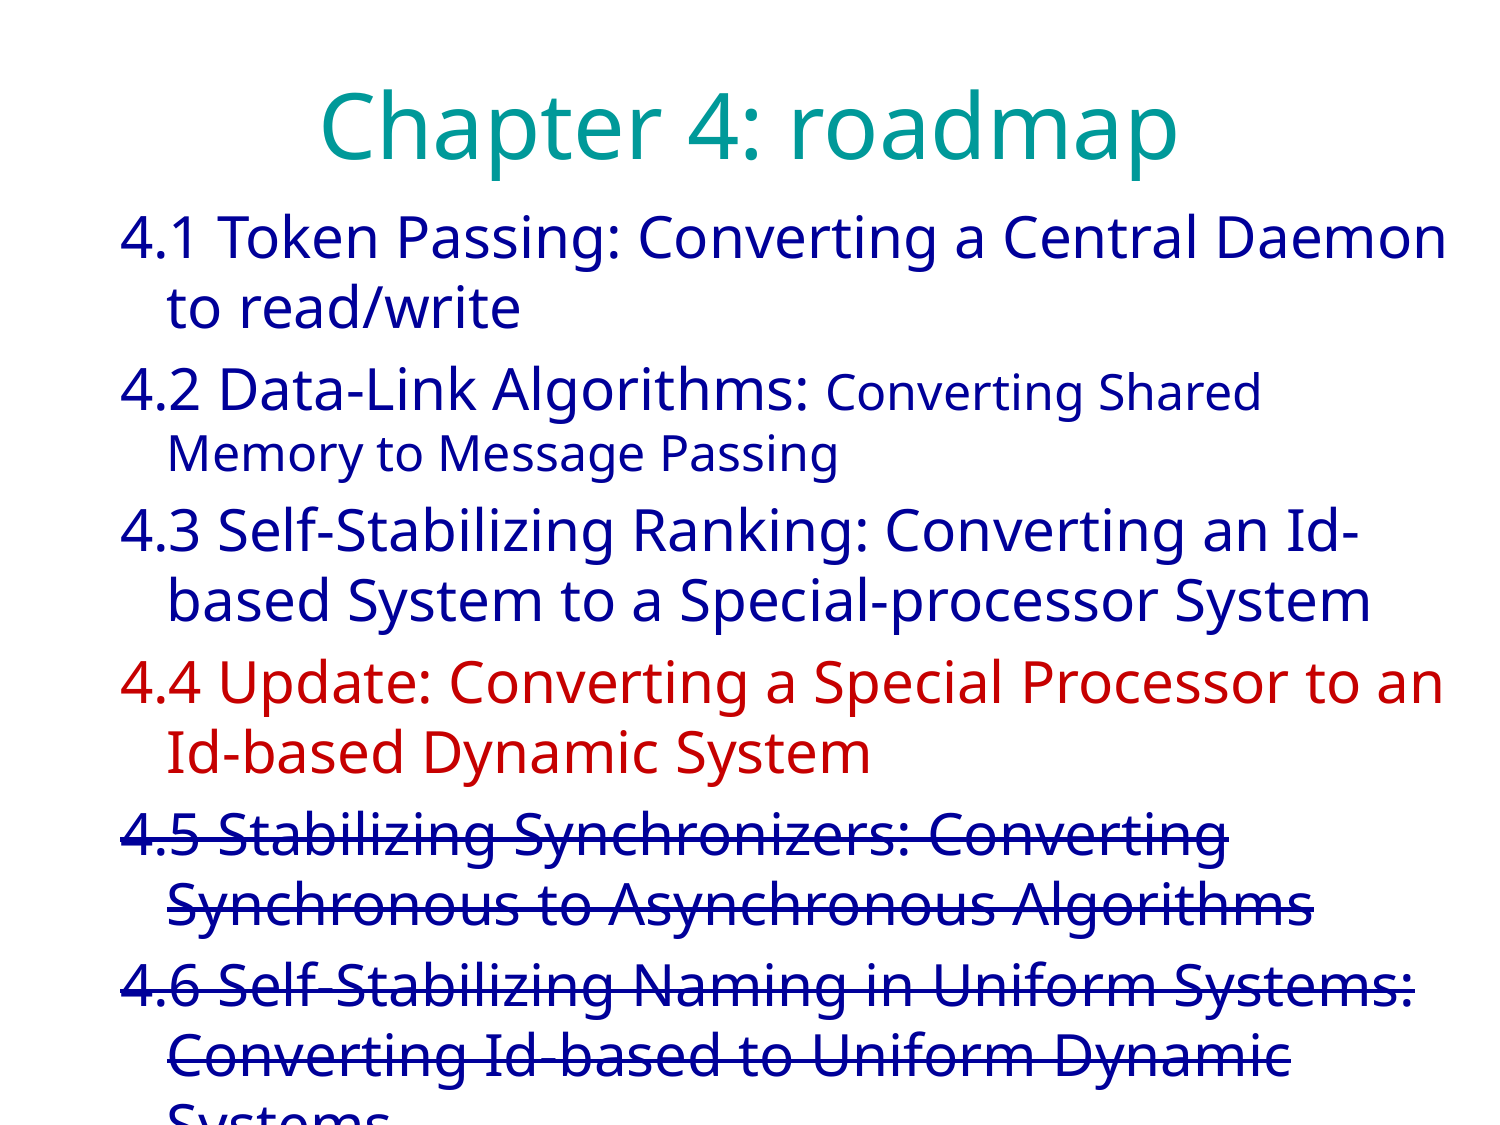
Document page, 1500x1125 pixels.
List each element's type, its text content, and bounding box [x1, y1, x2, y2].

list 4.1 Token Passing: Converting a Central Daemon to read/write 4.2 Data-Link Algorithms: Converting Shared Memory to Message Passing 4.3 Self-Stabilizing Ranking: Converting an Id-based System to a Special-processor System 4.4 Update: Converting a Special Processor to an Id-based Dynamic System 4.5 Stabilizing Synchronizers: Converting Synchronous to Asynchronous Algorithms 4.6 Self-Stabilizing Naming in Uniform Systems: Converting Id-based to Uniform Dynamic Systems [29, 192, 1471, 1043]
title Chapter 4: roadmap [75, 45, 1425, 192]
